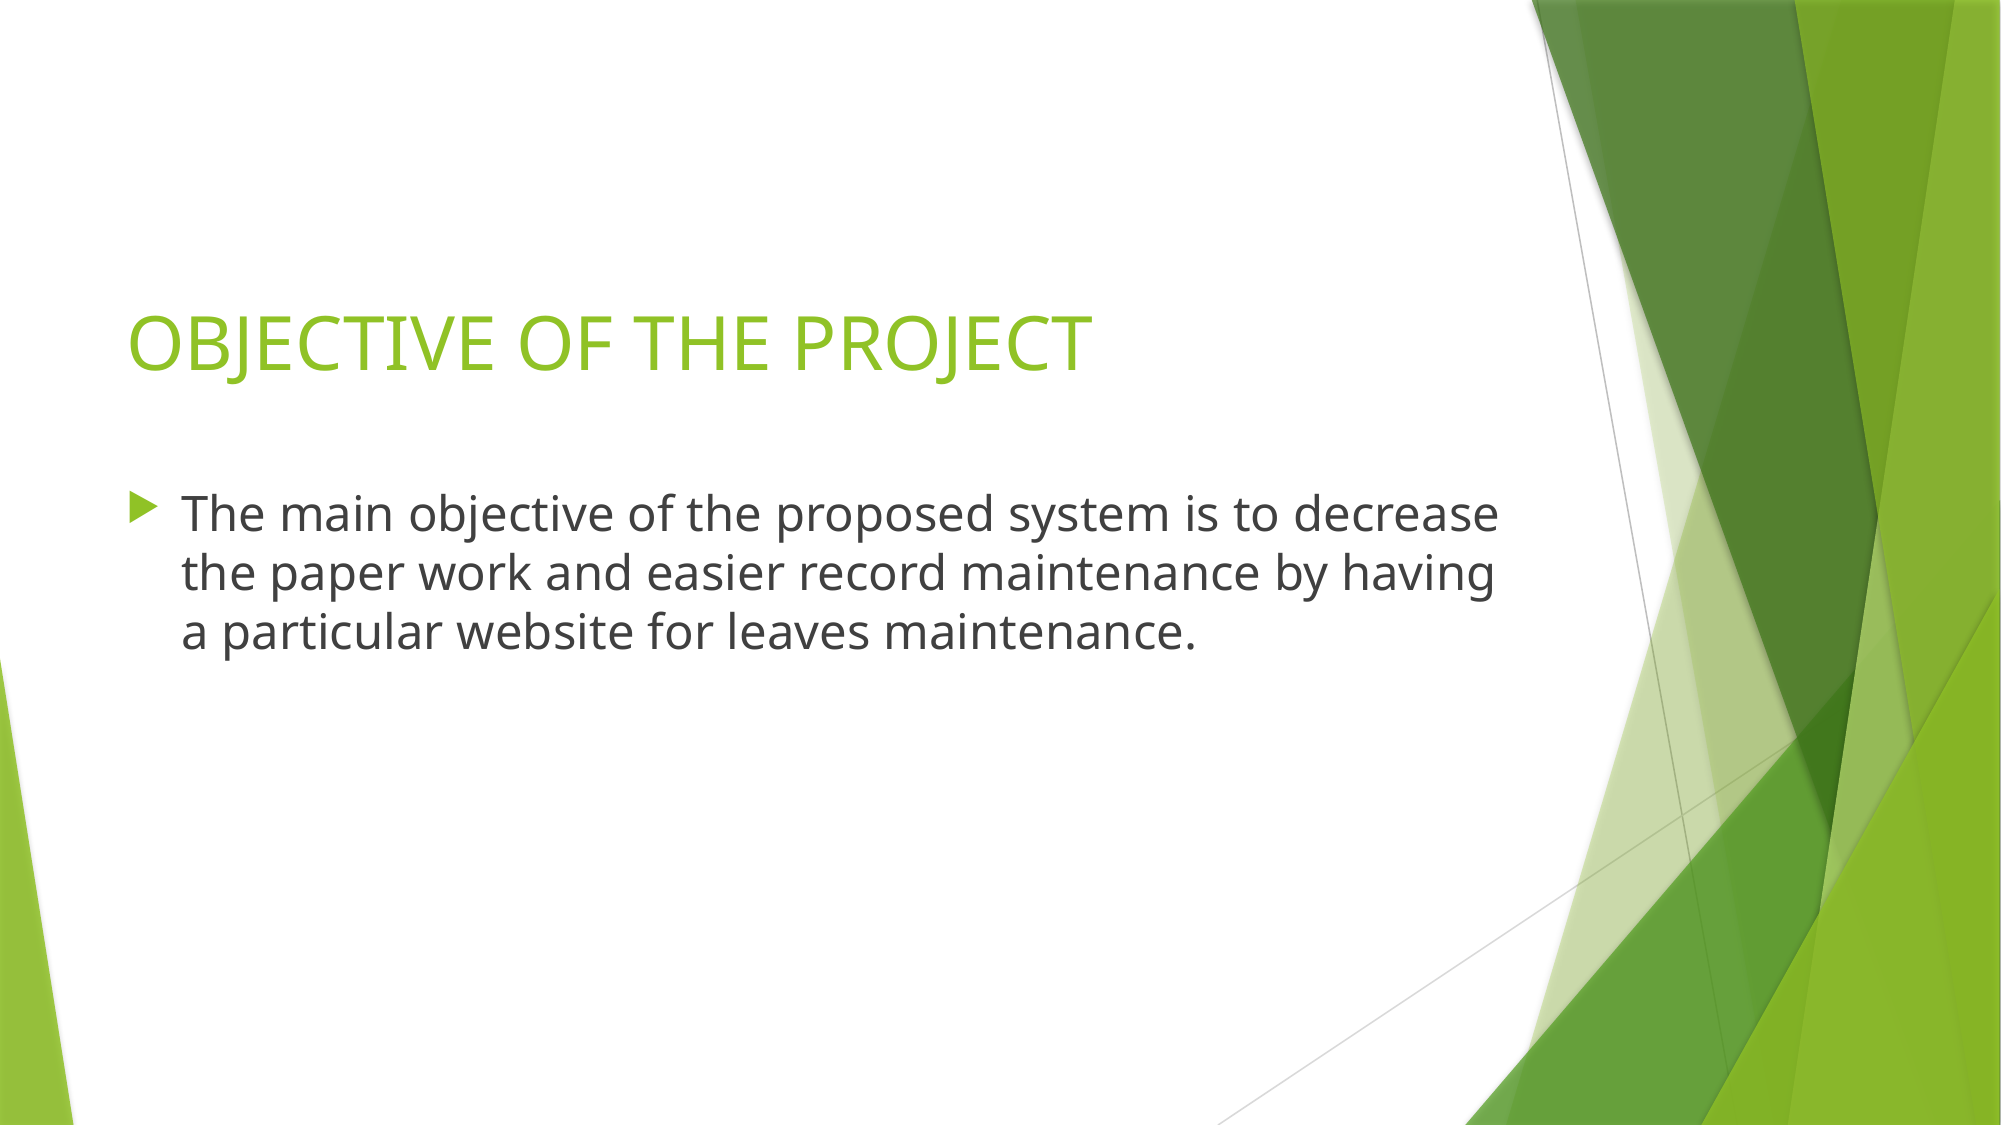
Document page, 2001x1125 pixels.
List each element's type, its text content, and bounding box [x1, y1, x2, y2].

title OBJECTIVE OF THE PROJECT [111, 287, 1522, 416]
list The main objective of the proposed system is to decrease the paper work and easier record maintenance by having a particular website for leaves maintenance. [111, 475, 1522, 724]
